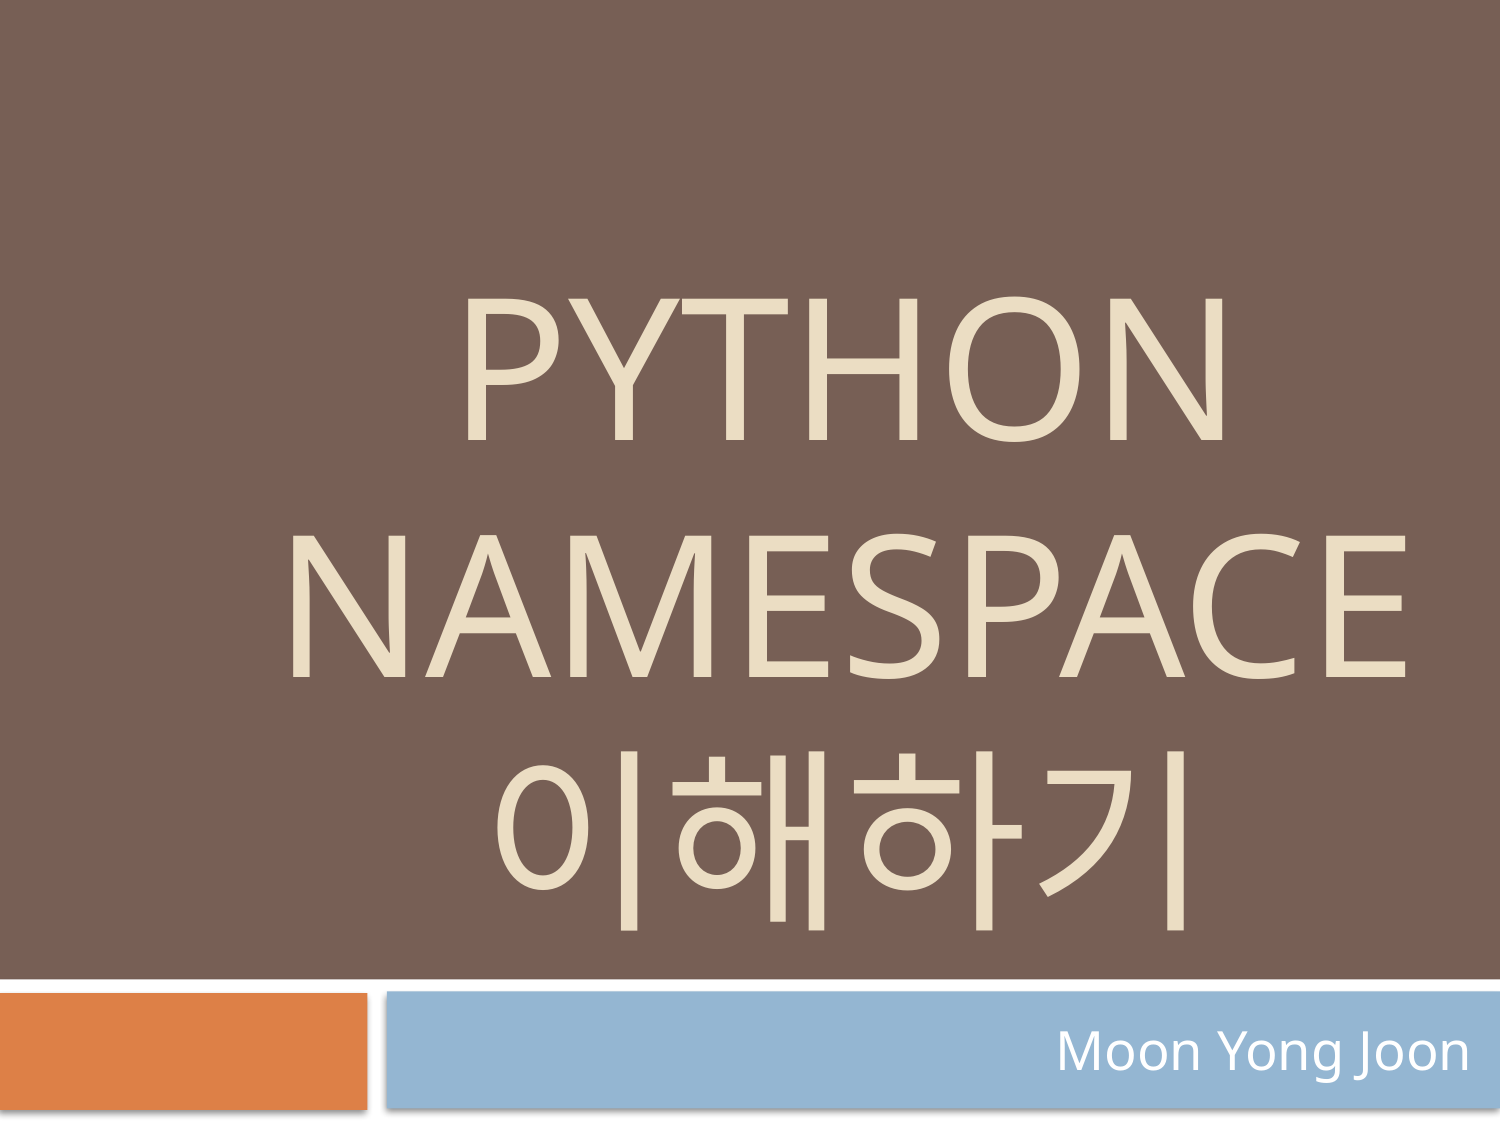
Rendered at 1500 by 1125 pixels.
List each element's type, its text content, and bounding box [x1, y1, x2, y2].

title Python namespace 이해하기 [242, 231, 1450, 963]
subtitle Moon Yong Joon [387, 992, 1488, 1105]
